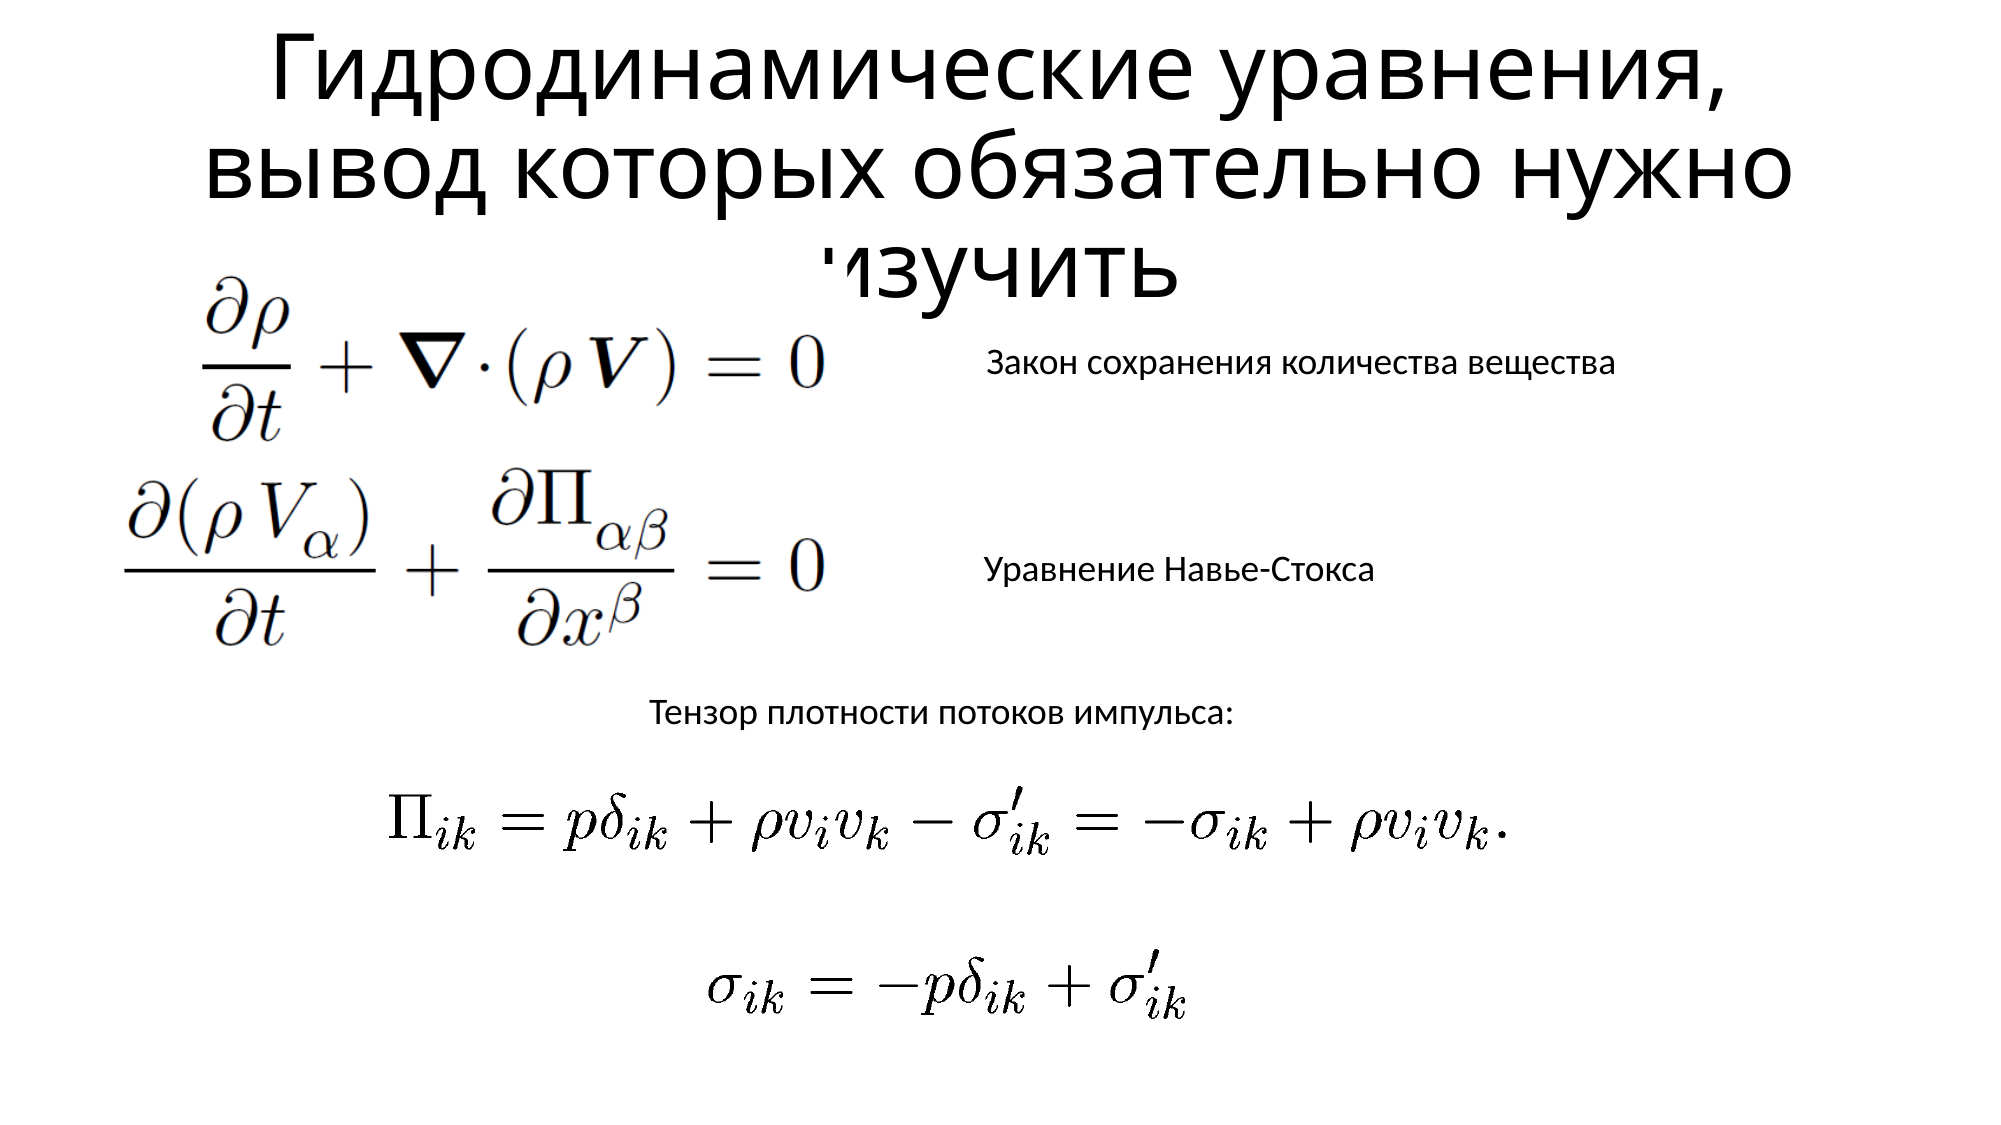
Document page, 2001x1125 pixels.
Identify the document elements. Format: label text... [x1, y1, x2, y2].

picture [376, 785, 1508, 1025]
text_box Закон сохранения количества вещества [971, 329, 1633, 390]
picture [95, 264, 848, 659]
text_box Уравнение Навье-Стокса [968, 536, 1391, 597]
text_box Тензор плотности потоков импульса: [634, 679, 1251, 740]
title Гидродинамические уравнения, вывод которых обязательно нужно изучить [137, 59, 1863, 278]
